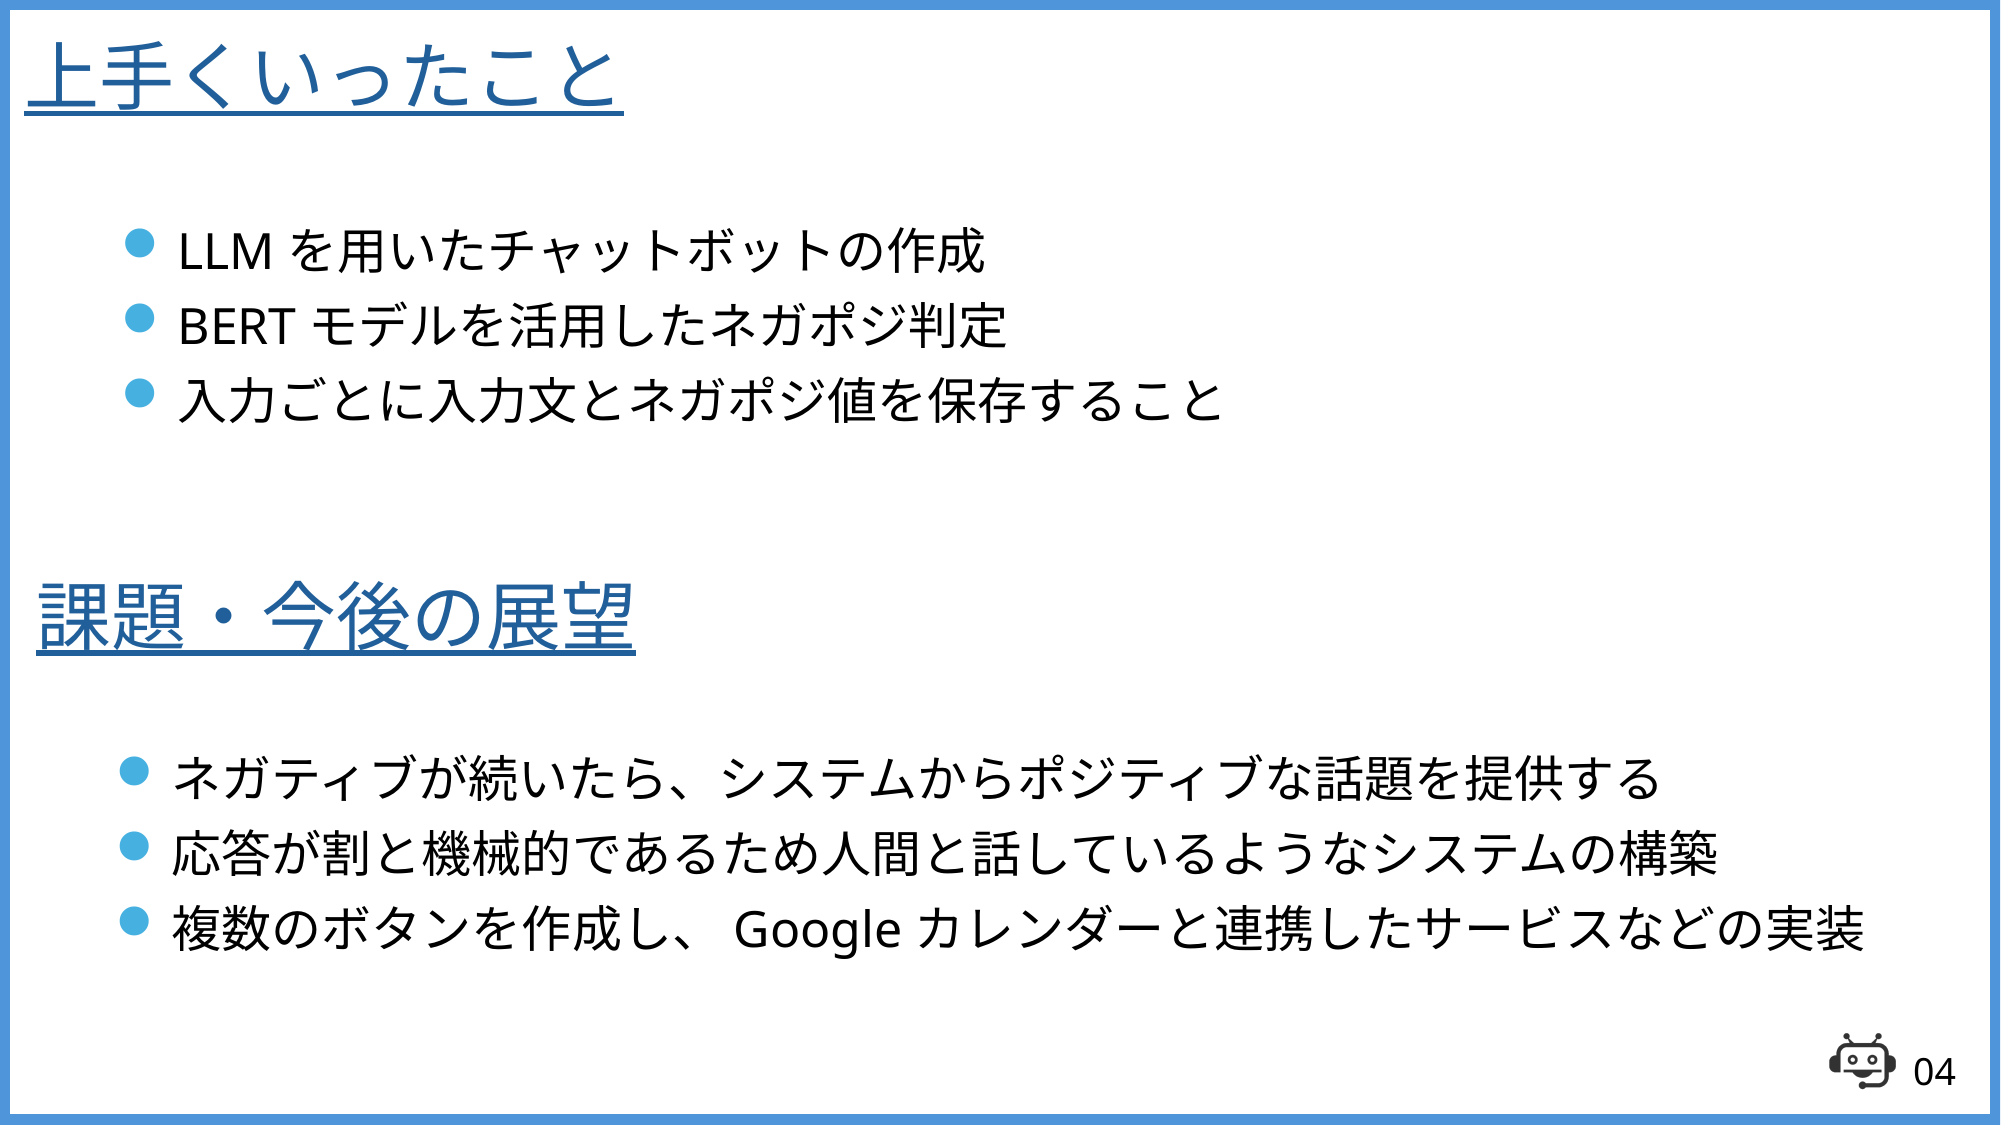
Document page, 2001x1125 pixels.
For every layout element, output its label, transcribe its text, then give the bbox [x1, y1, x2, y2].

text_box 課題・今後の展望 [21, 562, 1848, 668]
text_box ネガティブが続いたら、システムからポジティブな話題を提供する 応答が割と機械的であるため人間と話しているようなシステムの構築 複数のボタンを作成し、Googleカレンダーと連携したサービスなどの実装 [100, 724, 1900, 965]
picture [1807, 1016, 1917, 1125]
text_box LLMを用いたチャットボットの作成 BERTモデルを活用したネガポジ判定 入力ごとに入力文とネガポジ値を保存すること [106, 196, 1905, 437]
text_box 04 [1917, 1040, 2000, 1101]
text_box 上手くいったこと [9, 22, 1836, 128]
